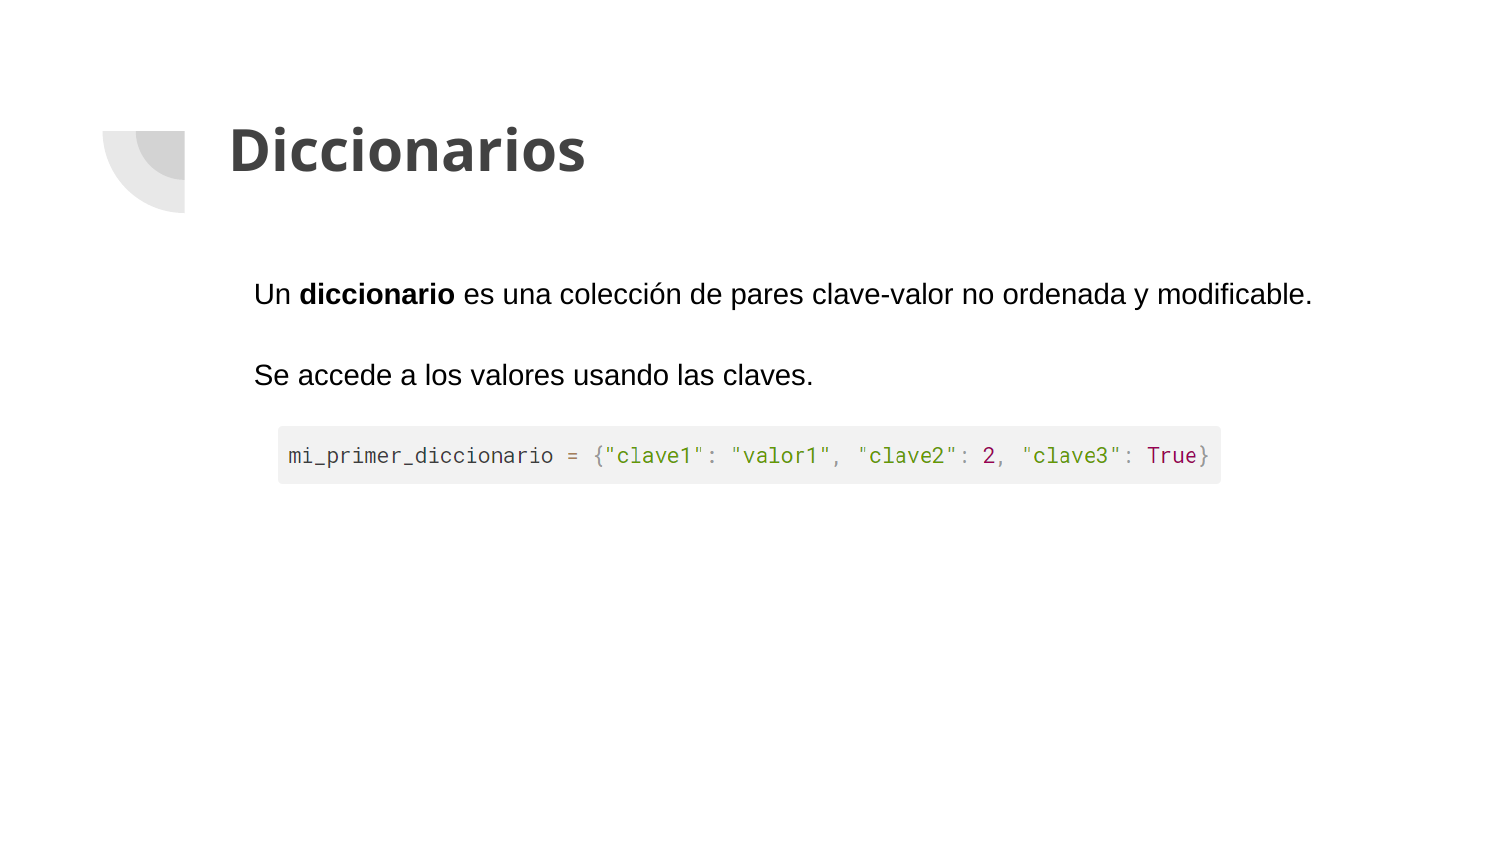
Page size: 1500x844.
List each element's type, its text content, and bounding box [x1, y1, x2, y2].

picture [274, 421, 1226, 488]
list Un diccionario es una colección de pares clave-valor no ordenada y modificable. Se accede a los valores usando las claves. [238, 255, 1417, 830]
title Diccionarios [213, 98, 1368, 263]
